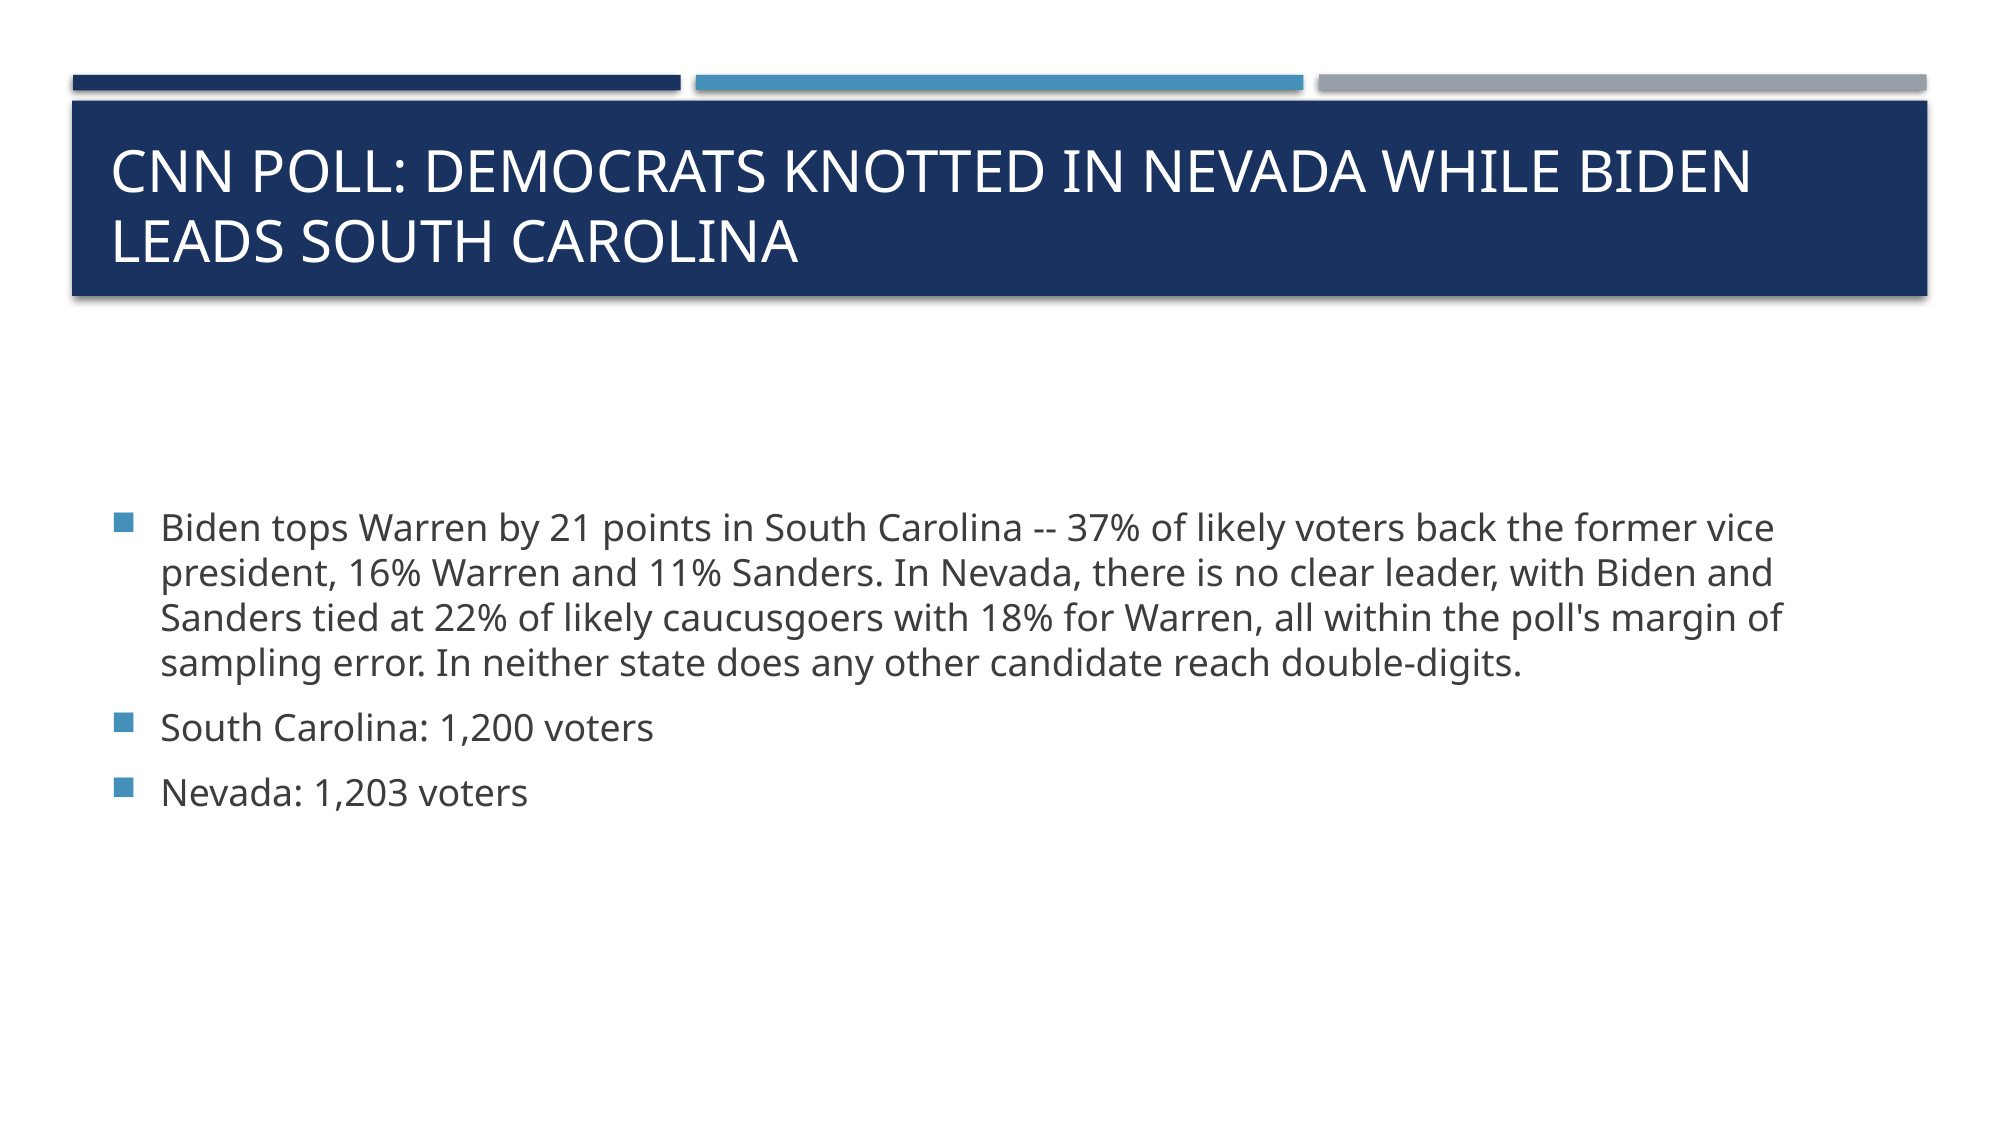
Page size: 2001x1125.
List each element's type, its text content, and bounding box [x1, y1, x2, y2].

list Biden tops Warren by 21 points in South Carolina -- 37% of likely voters back the former vice president, 16% Warren and 11% Sanders. In Nevada, there is no clear leader, with Biden and Sanders tied at 22% of likely caucusgoers with 18% for Warren, all within the poll's margin of sampling error. In neither state does any other candidate reach double-digits. South Carolina: 1,200 voters Nevada: 1,203 voters [95, 357, 1905, 962]
title CNN Poll: Democrats knotted in Nevada while Biden leads South Carolina [95, 115, 1905, 282]
